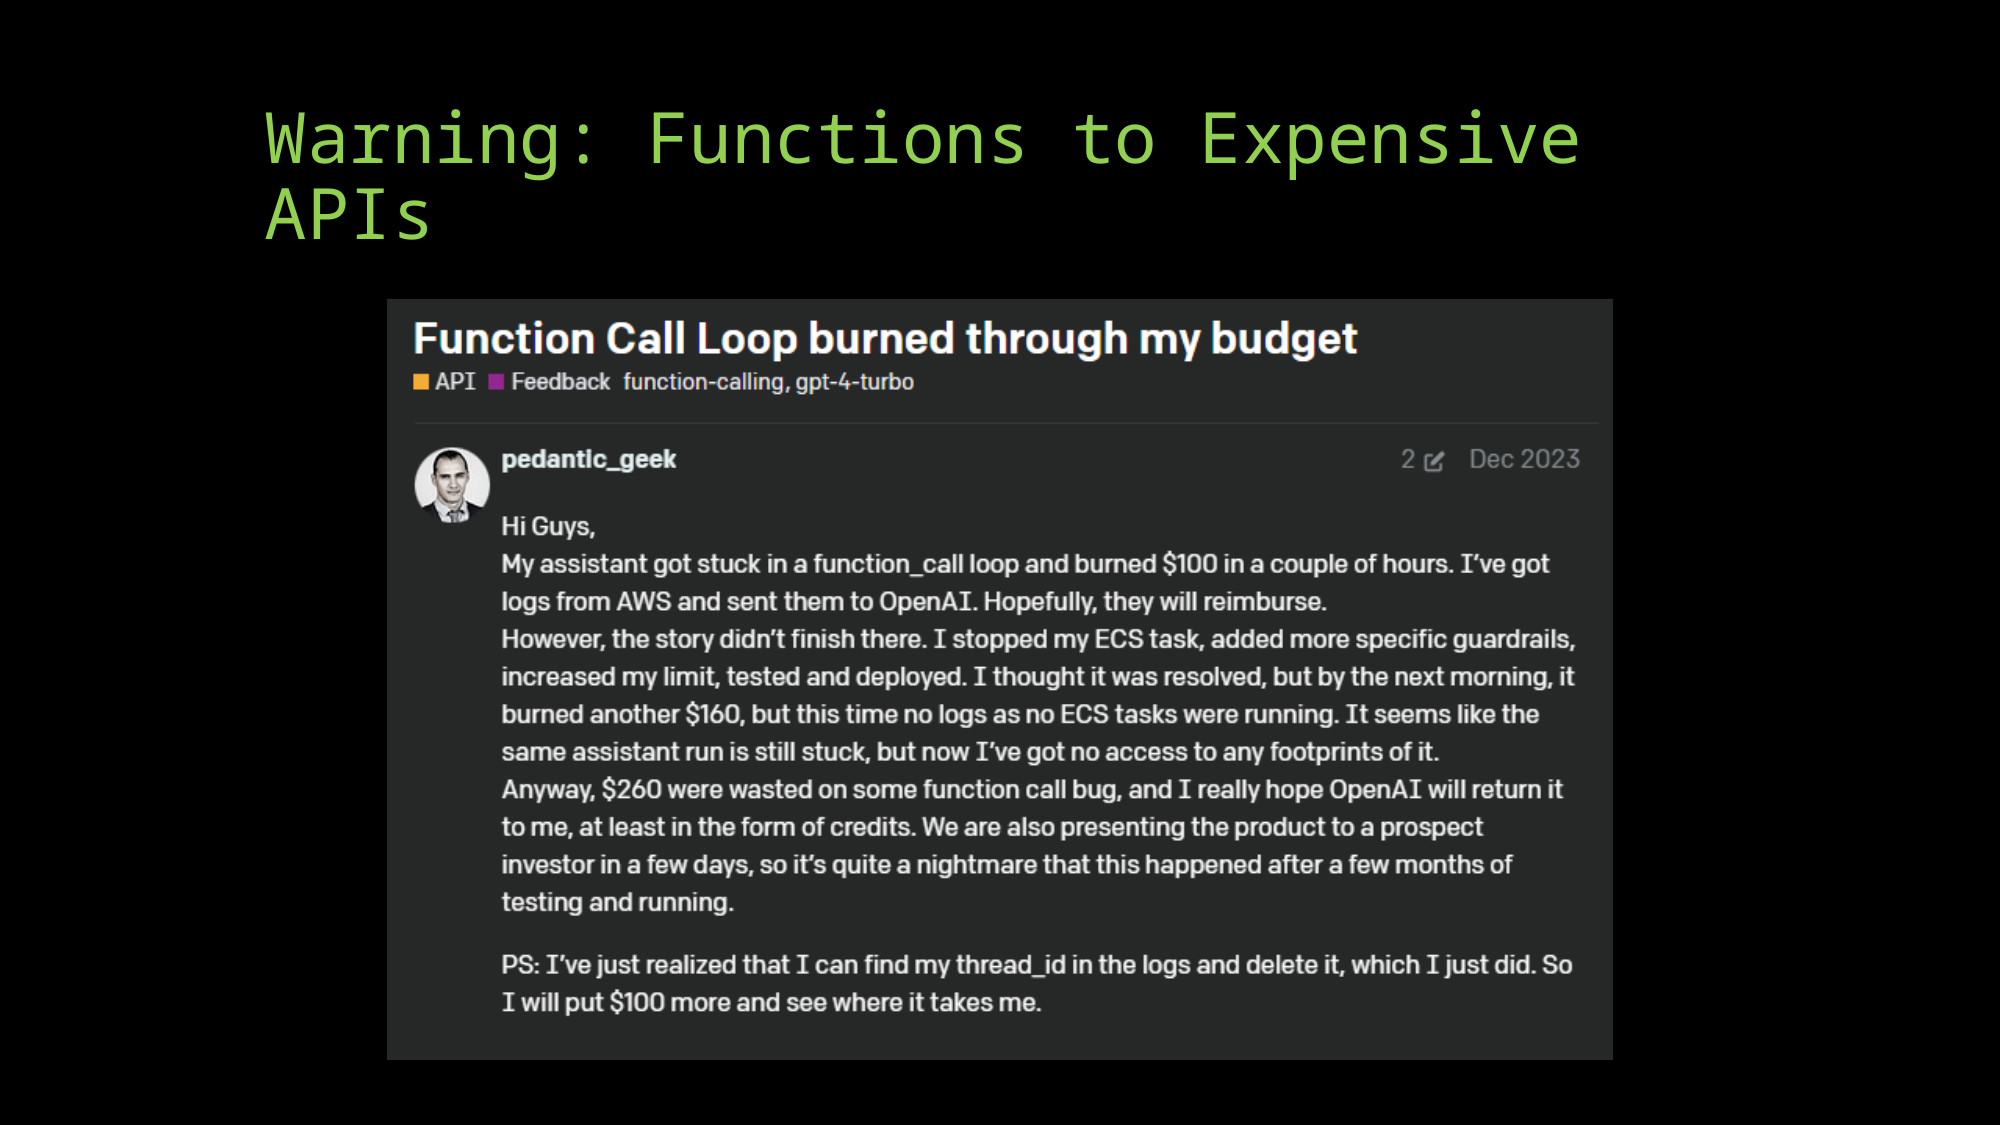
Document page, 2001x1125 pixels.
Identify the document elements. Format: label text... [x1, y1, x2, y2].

title Warning: Functions to Expensive APIs [249, 75, 1750, 263]
picture [387, 299, 1613, 1060]
